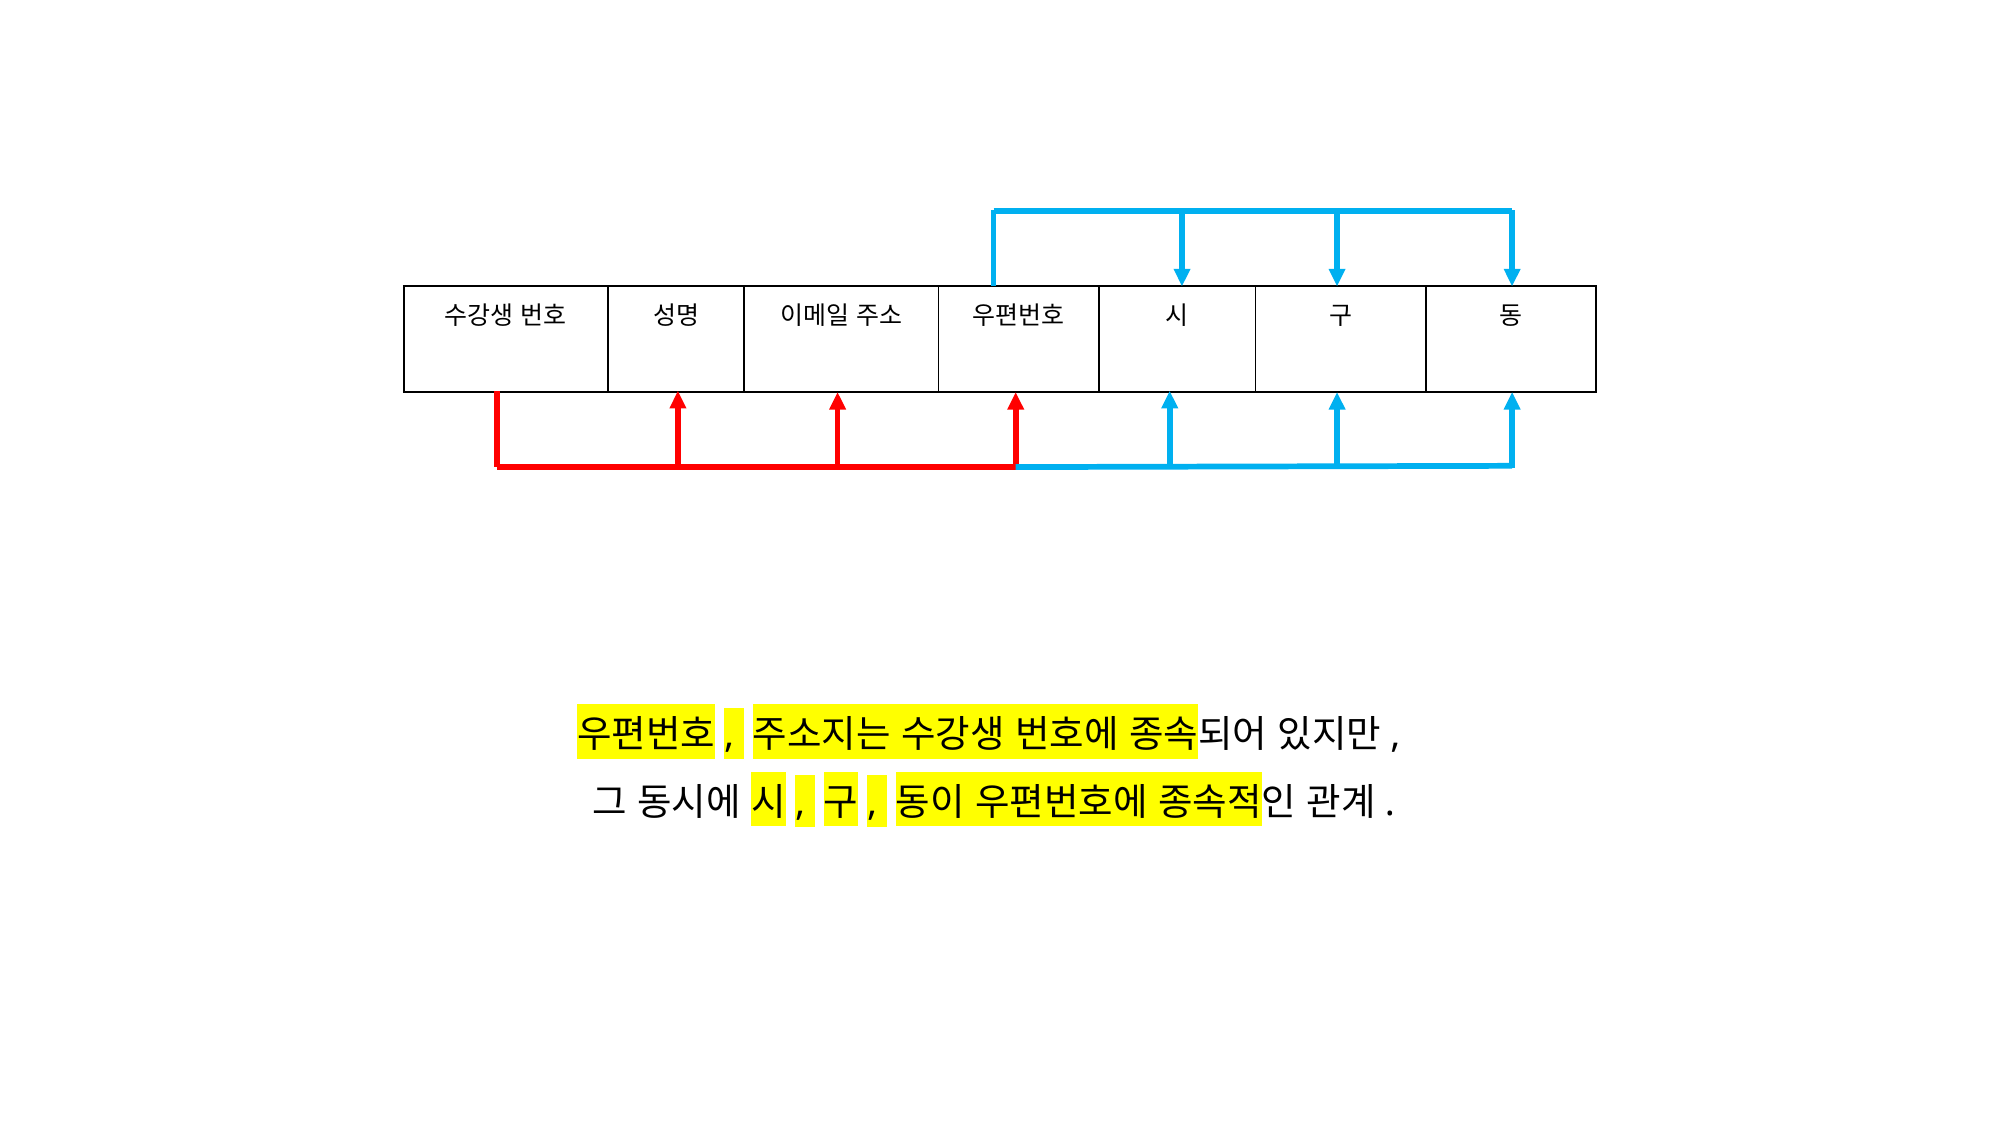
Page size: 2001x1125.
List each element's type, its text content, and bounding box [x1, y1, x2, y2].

table_header 시 [1100, 287, 1255, 391]
table_header 구 [1256, 287, 1425, 391]
text_box 우편번호, 주소지는 수강생 번호에 종속되어 있지만, 그 동시에 시, 구, 동이 우편번호에 종속적인 관계. [139, 680, 1848, 1033]
table_header 동 [1427, 287, 1595, 391]
table_header 성명 [609, 287, 743, 391]
table_header 수강생 번호 [405, 287, 607, 391]
table_header 이메일 주소 [745, 287, 938, 391]
table_header 우편번호 [939, 287, 1098, 391]
